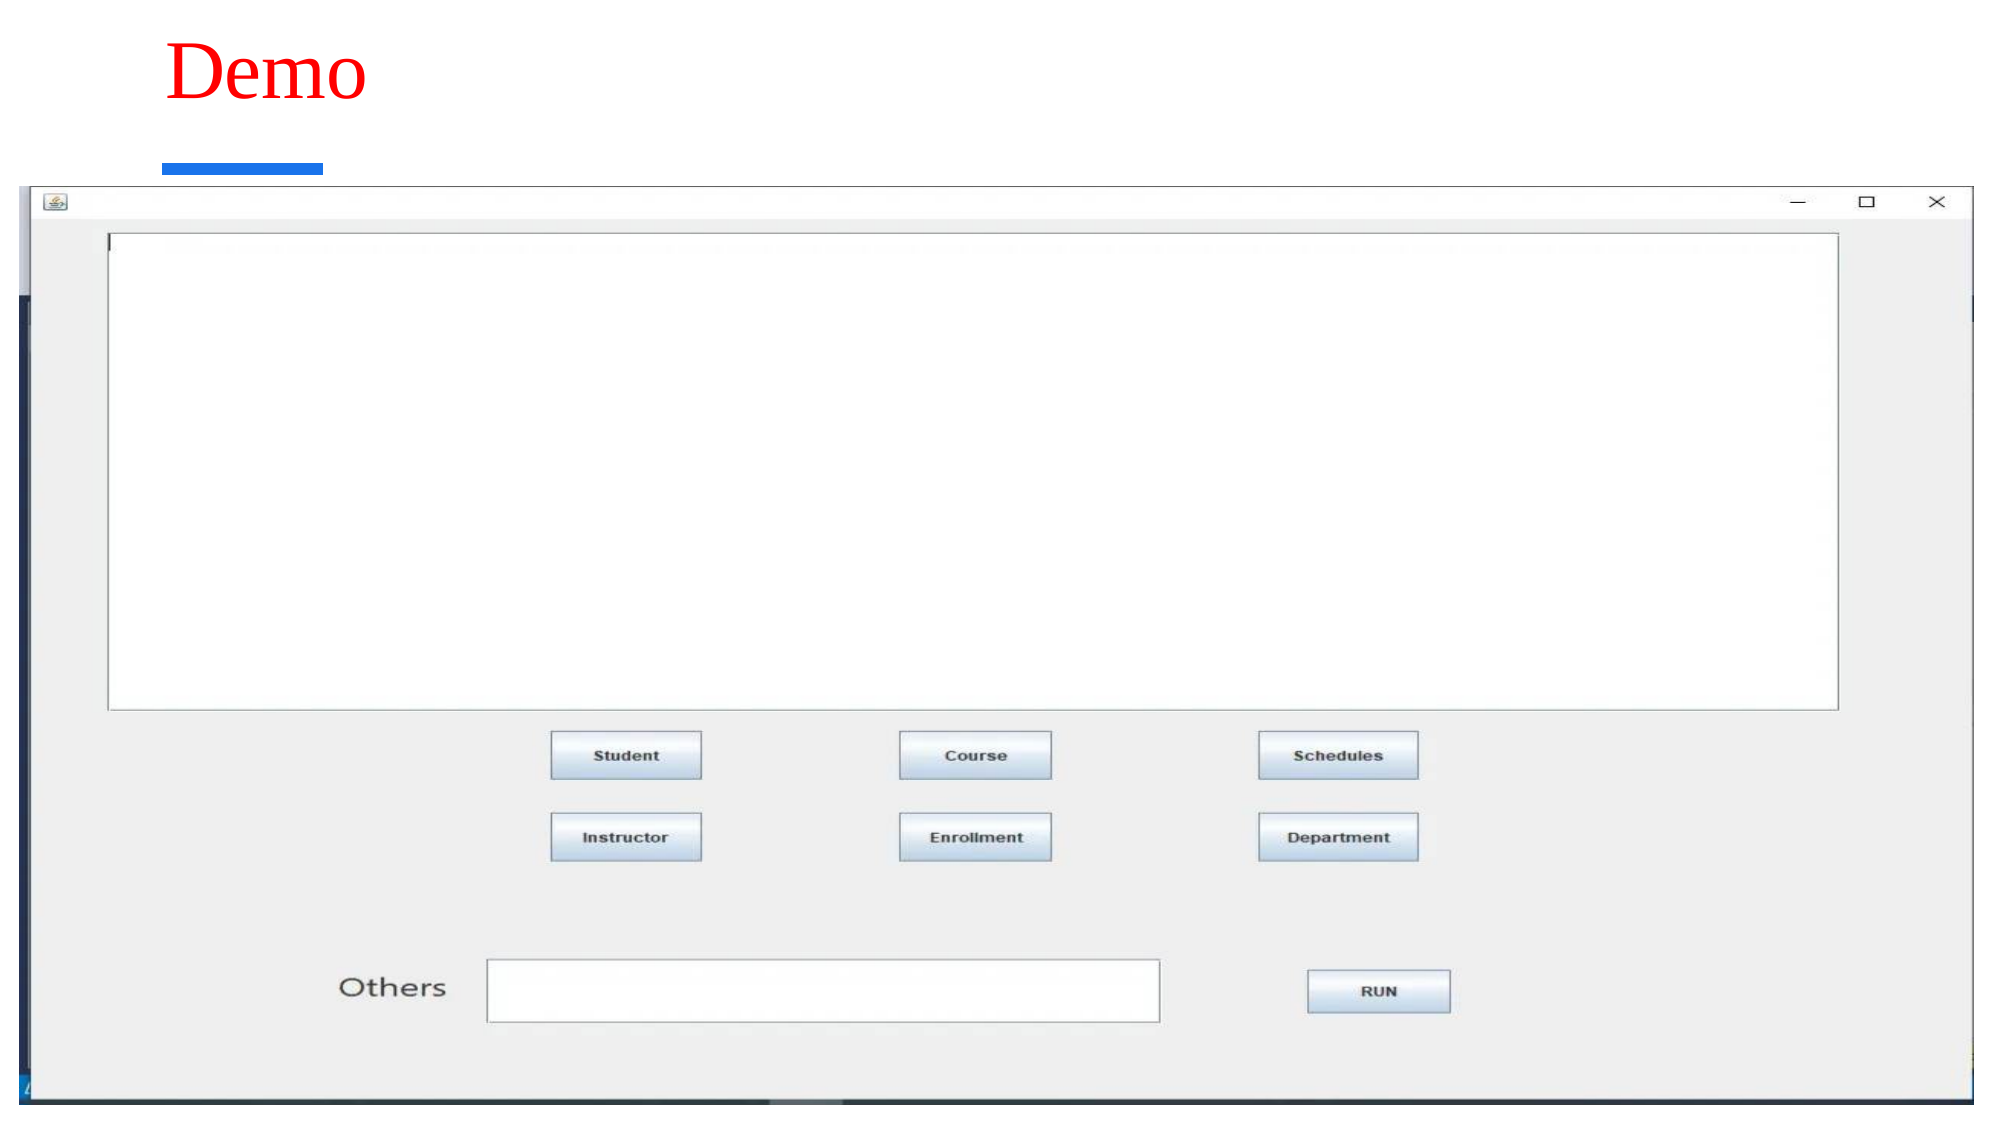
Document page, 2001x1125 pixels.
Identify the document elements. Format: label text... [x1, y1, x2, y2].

title Demo [150, 8, 1850, 186]
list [18, 186, 1974, 1105]
